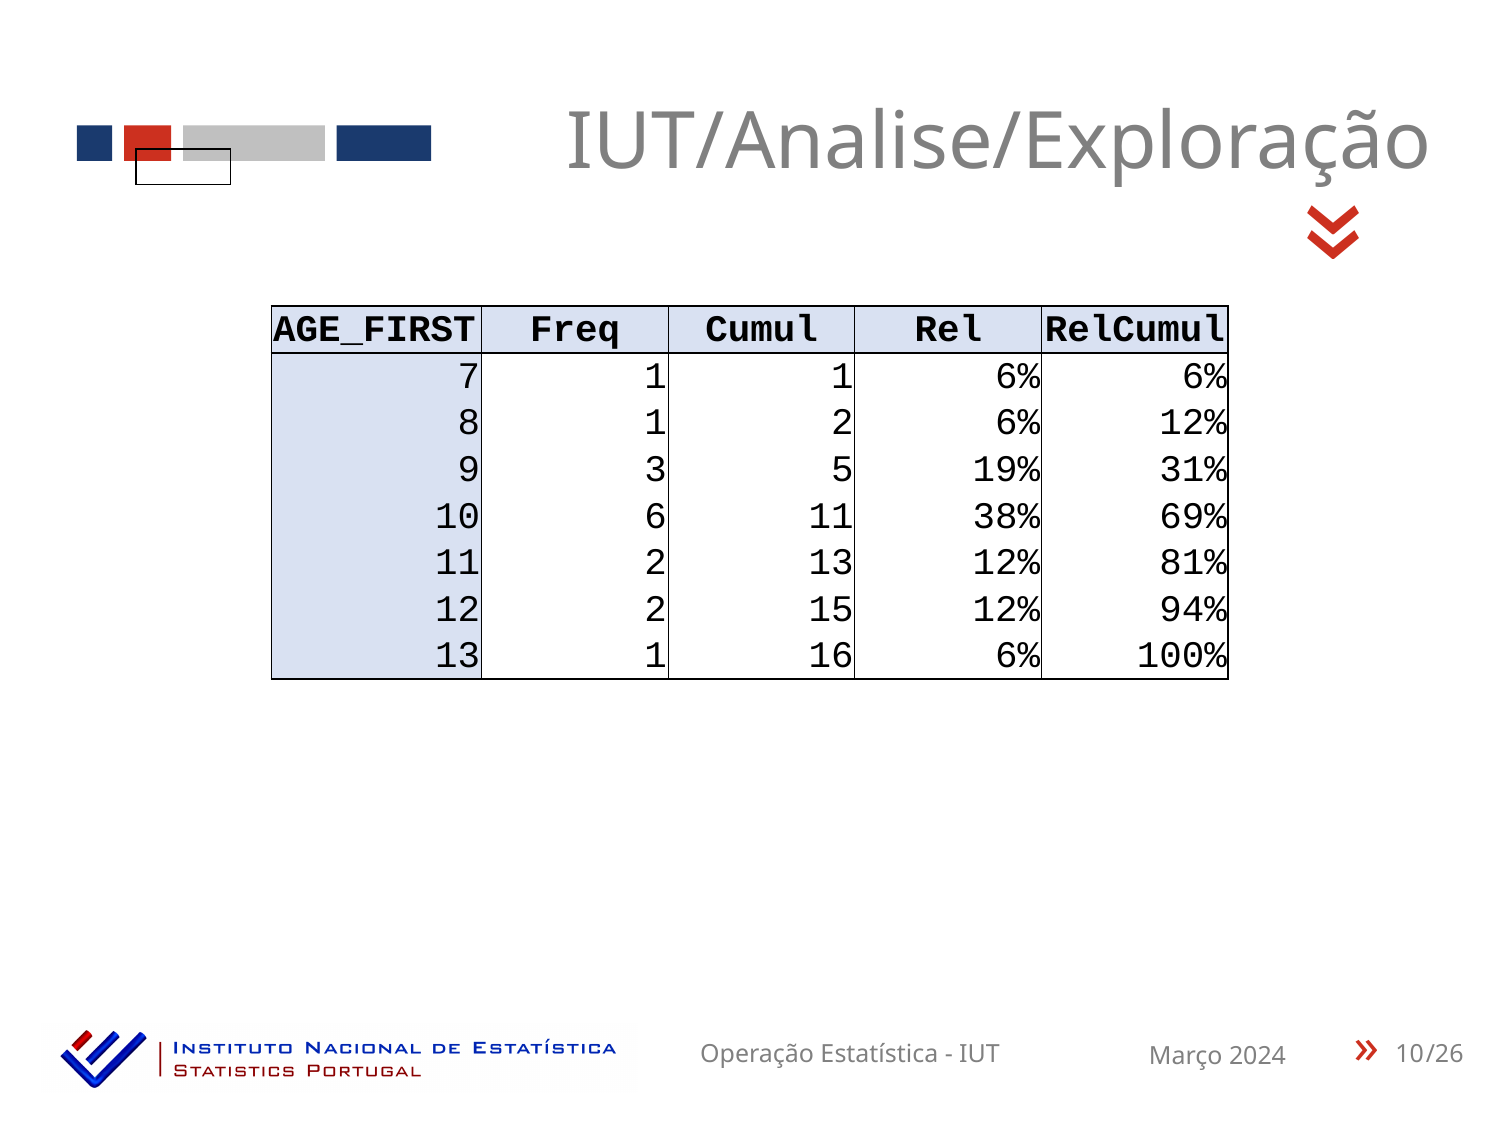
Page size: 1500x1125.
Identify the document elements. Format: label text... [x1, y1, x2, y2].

table_header AGE_FIRST [272, 307, 481, 352]
table_cell 6% [855, 400, 1041, 446]
table_cell 3 [482, 446, 668, 493]
table_header Freq [482, 307, 668, 352]
table_cell 15 [669, 586, 854, 633]
table_cell 11 [669, 493, 854, 539]
text_box 10 [1380, 1029, 1447, 1075]
table_cell 7 [272, 354, 481, 400]
table_cell 69% [1042, 493, 1227, 539]
table_cell 13 [669, 539, 854, 586]
table_cell 1 [669, 354, 854, 400]
table_header Rel [855, 307, 1041, 352]
table_cell 8 [272, 400, 481, 446]
table_cell 94% [1042, 586, 1227, 633]
picture [41, 1023, 638, 1093]
table_cell 1 [482, 354, 668, 400]
table_cell 6% [855, 633, 1041, 678]
table_header RelCumul [1042, 307, 1227, 352]
table_cell 9 [272, 446, 481, 493]
table_cell 31% [1042, 446, 1227, 493]
table_cell 1 [482, 633, 668, 678]
table_cell 12% [855, 539, 1041, 586]
table_cell 2 [482, 539, 668, 586]
table_cell 2 [482, 586, 668, 633]
text_box IUT/Analise/Exploração [454, 66, 1447, 207]
table_cell 100% [1042, 633, 1227, 678]
table_cell 81% [1042, 539, 1227, 586]
table_cell 6% [1042, 354, 1227, 400]
table_cell 16 [669, 633, 854, 678]
table_cell 19% [855, 446, 1041, 493]
table_cell 2 [669, 400, 854, 446]
table_cell 38% [855, 493, 1041, 539]
text_box « [1234, 207, 1400, 280]
table_cell 10 [272, 493, 481, 539]
table_header Cumul [669, 307, 854, 352]
table_cell 13 [272, 633, 481, 678]
table_cell 11 [272, 539, 481, 586]
table_cell 12% [1042, 400, 1227, 446]
table_cell 12% [855, 586, 1041, 633]
table_cell 5 [669, 446, 854, 493]
table_cell 6% [855, 354, 1041, 400]
table_cell 1 [482, 400, 668, 446]
table_cell 12 [272, 586, 481, 633]
table_cell 6 [482, 493, 668, 539]
